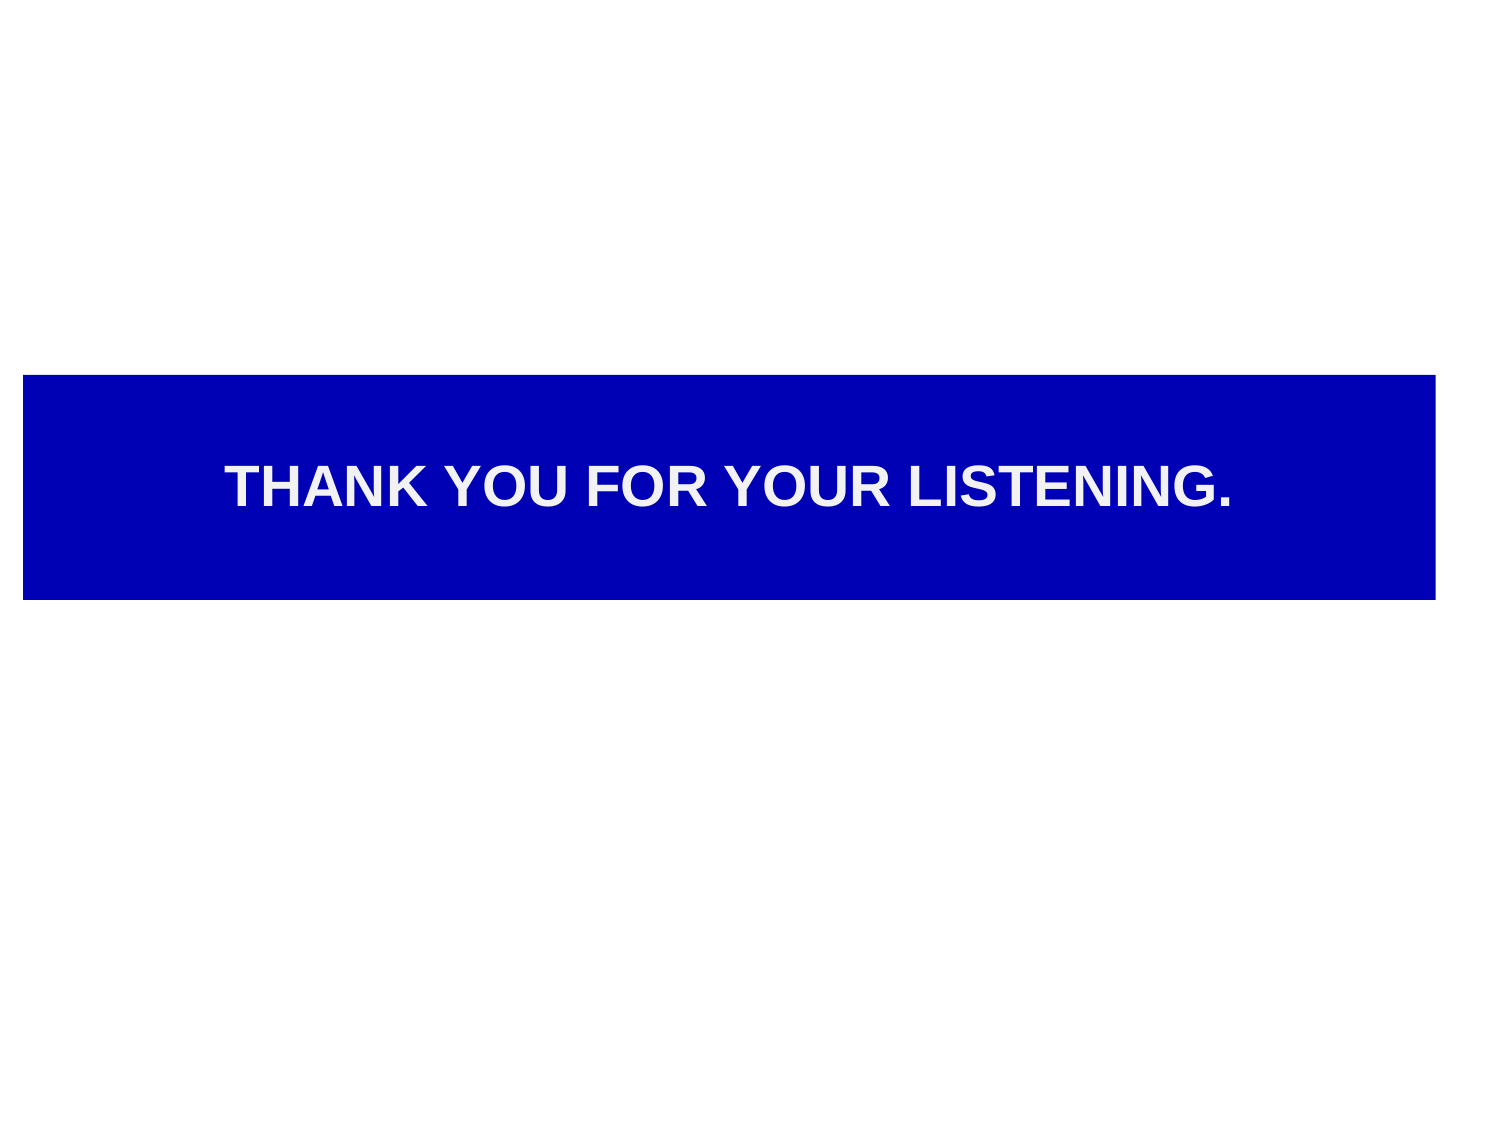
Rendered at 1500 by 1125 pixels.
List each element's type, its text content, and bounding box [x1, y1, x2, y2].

text_box Thank you for your listening. [23, 374, 1436, 600]
